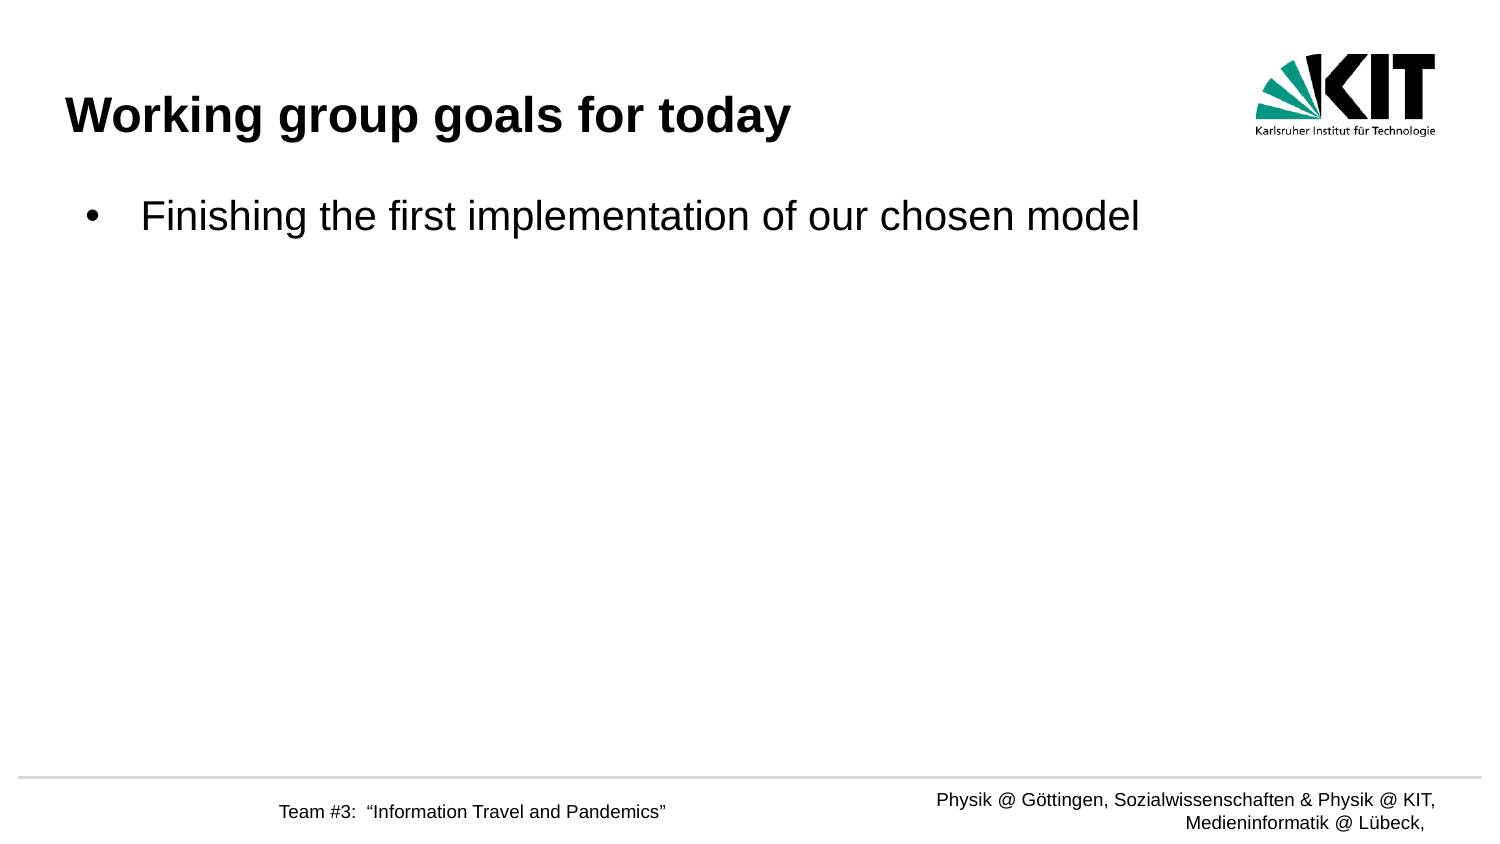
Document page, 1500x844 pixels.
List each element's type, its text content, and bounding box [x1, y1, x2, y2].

title Working group goals for today [64, 48, 1192, 143]
list Finishing the first implementation of our chosen model [65, 194, 1435, 747]
picture [1256, 54, 1435, 137]
